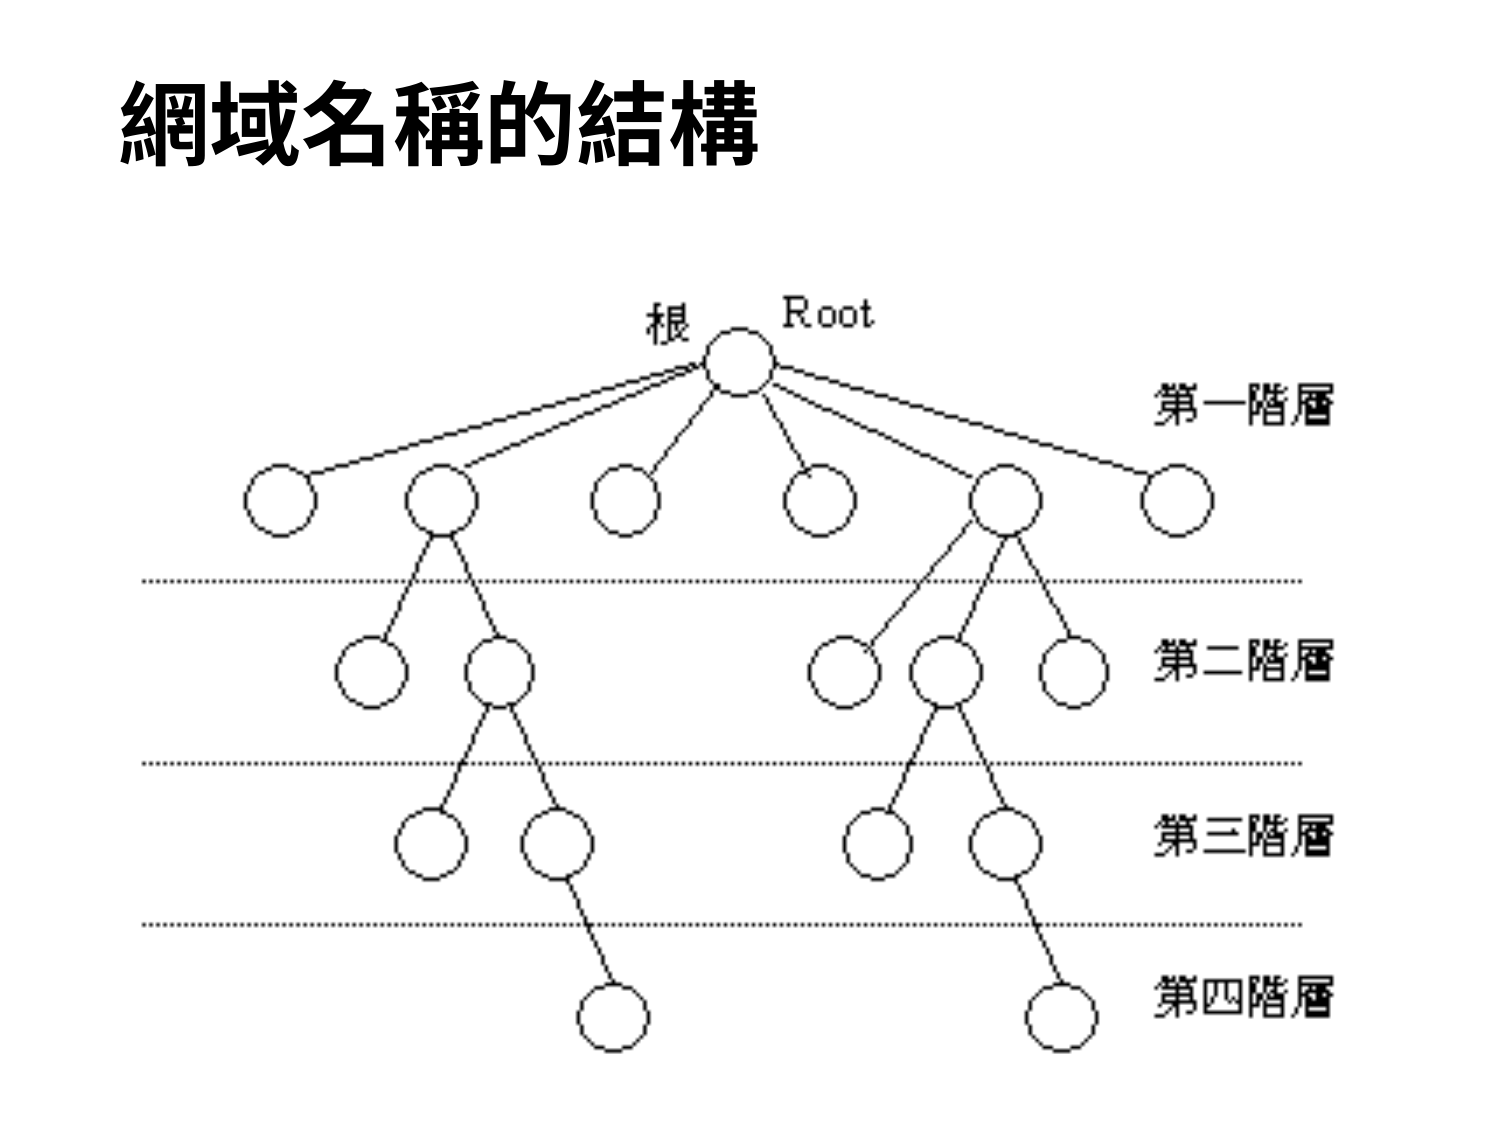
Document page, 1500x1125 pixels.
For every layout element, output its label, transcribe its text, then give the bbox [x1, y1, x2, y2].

title 網域名稱的結構 [103, 59, 802, 199]
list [112, 255, 1380, 1082]
